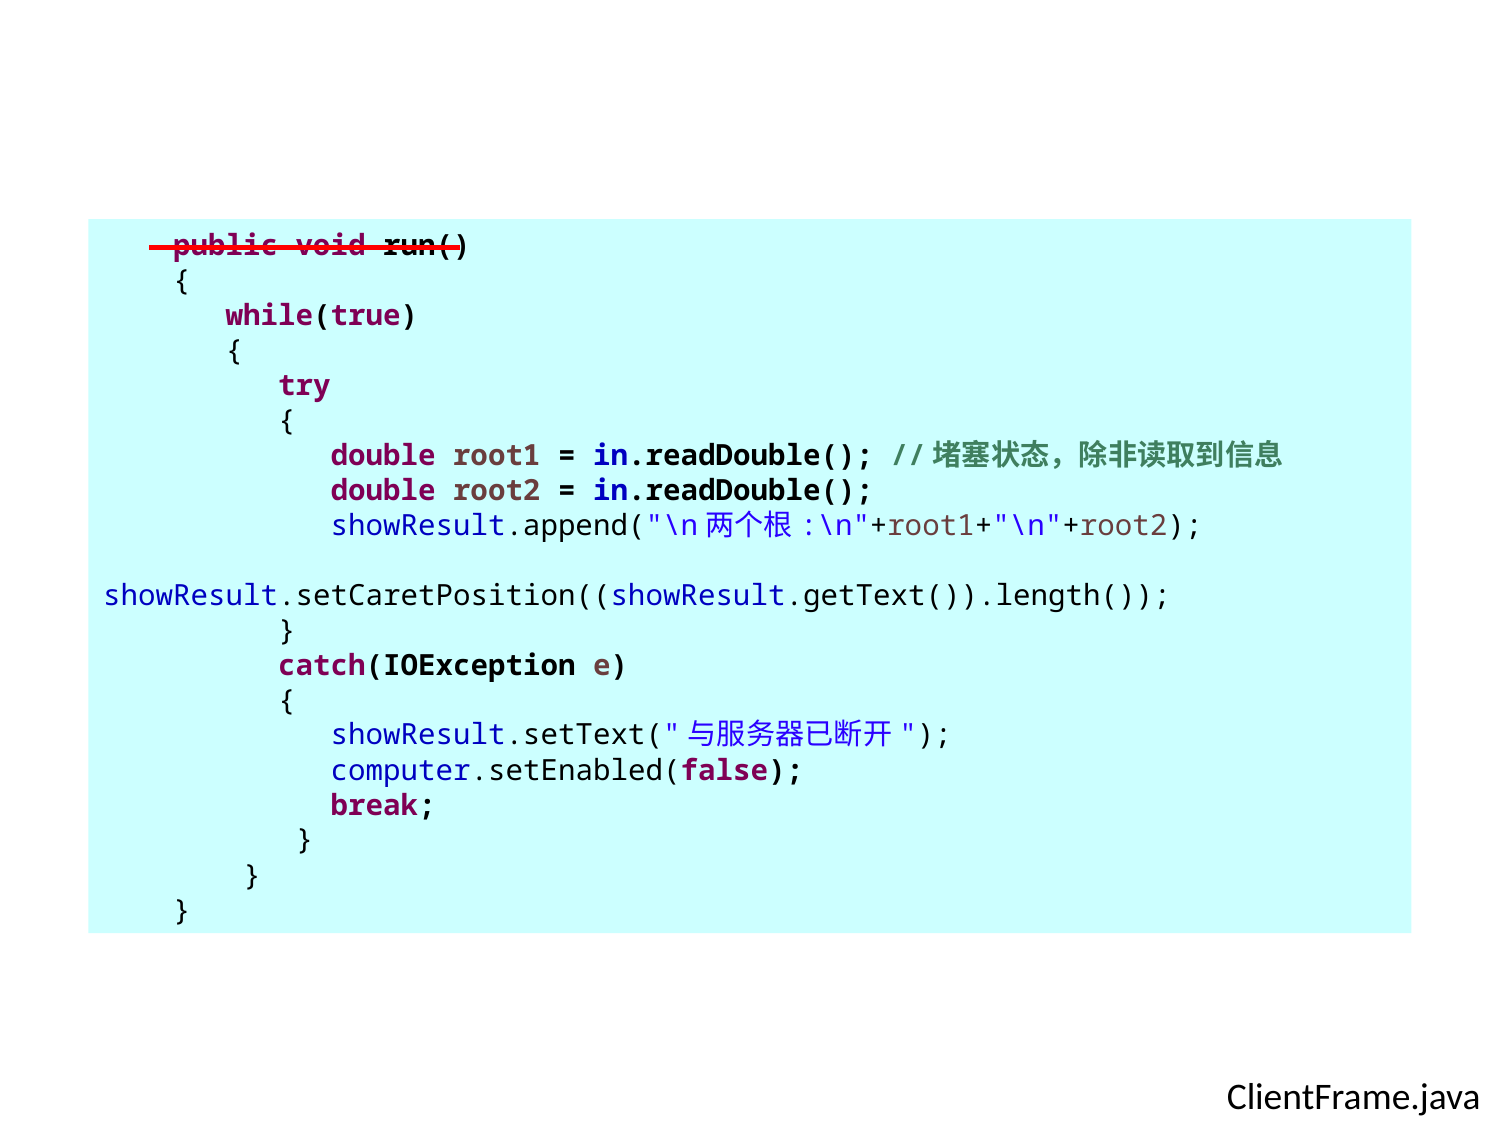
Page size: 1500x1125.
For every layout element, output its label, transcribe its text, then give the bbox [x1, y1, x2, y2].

text_box public void run() { while(true) { try { double root1 = in.readDouble(); //堵塞状态，除非读取到信息 double root2 = in.readDouble(); showResult.append("\n两个根:\n"+root1+"\n"+root2); showResult.setCaretPosition((showResult.getText()).length()); } catch(IOException e) { showResult.setText("与服务器已断开"); computer.setEnabled(false); break; } } } [88, 219, 1412, 934]
text_box ClientFrame.java [1212, 1064, 1496, 1125]
